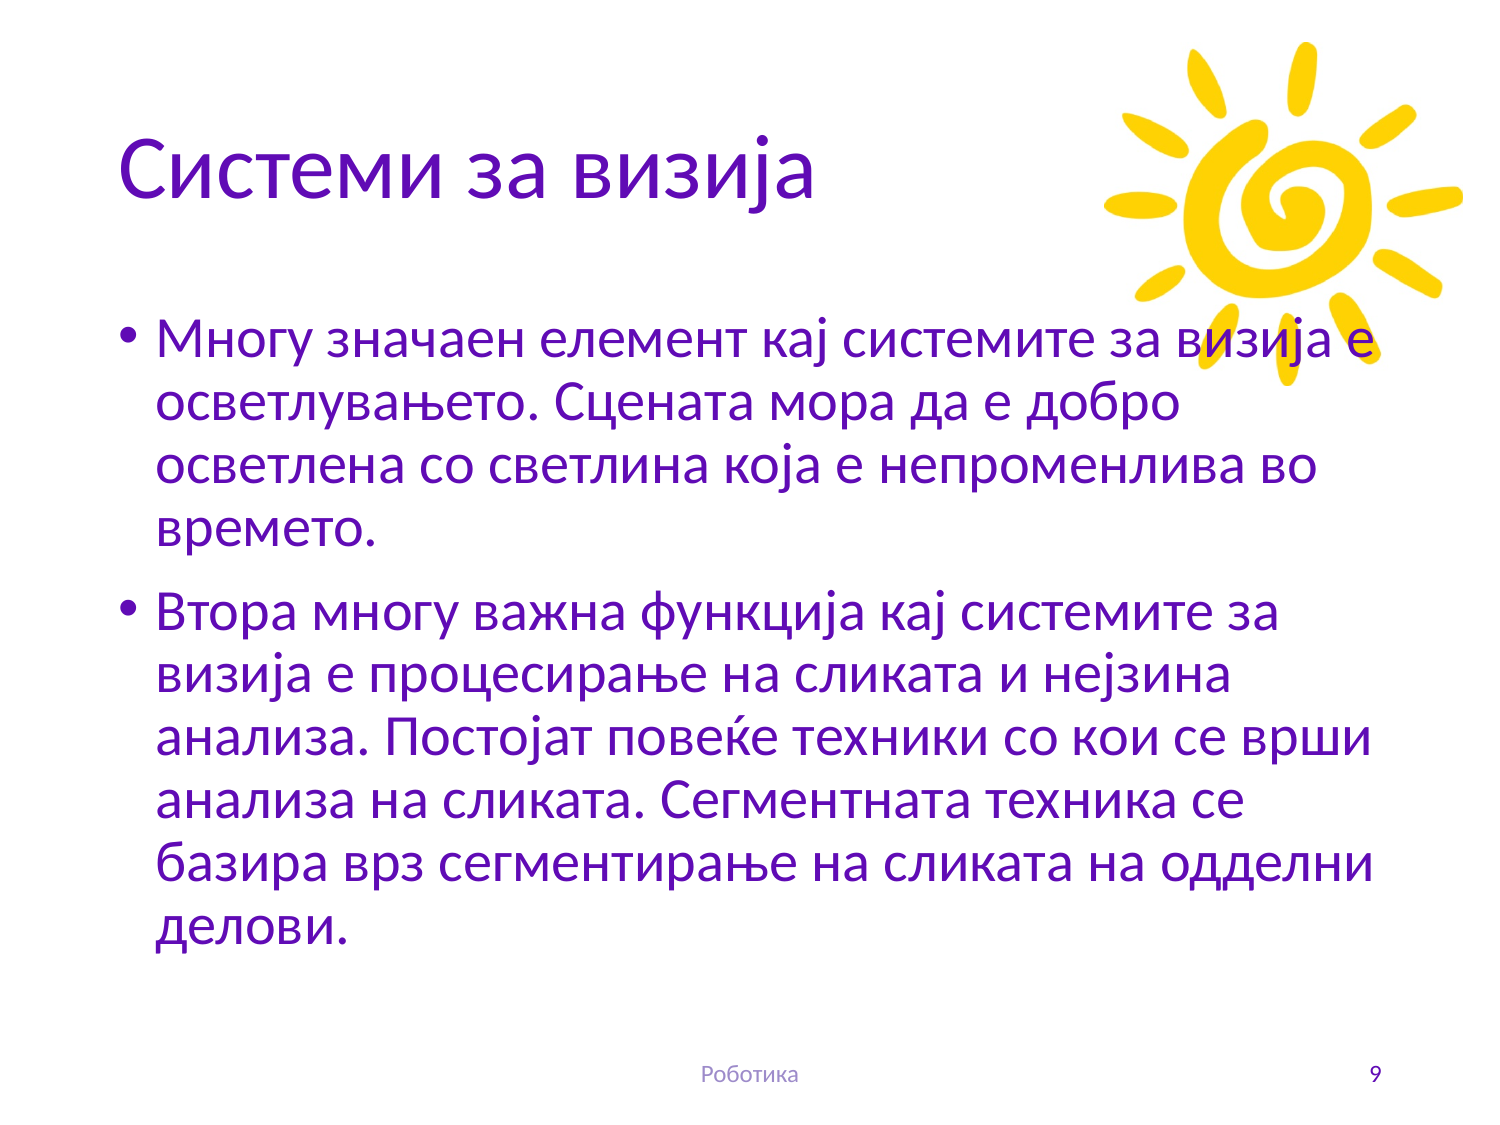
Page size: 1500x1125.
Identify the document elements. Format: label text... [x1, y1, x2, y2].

title Системи за визија [103, 59, 1397, 278]
list Многу значаен елемент кај системите за визија е осветлувањето. Сцената мора да е добро осветлена со светлина која е непроменлива во времето. Втора многу важна функција кај системите за визија е процесирање на сликата и нејзина анализа. Постојат повеќе техники со кои се врши анализа на сликата. Сегментната техника се базира врз сегментирање на сликата на одделни делови. [103, 299, 1397, 1014]
picture [1104, 42, 1463, 386]
slide_number 9 [1059, 1042, 1397, 1103]
footer Роботика [496, 1042, 1004, 1103]
